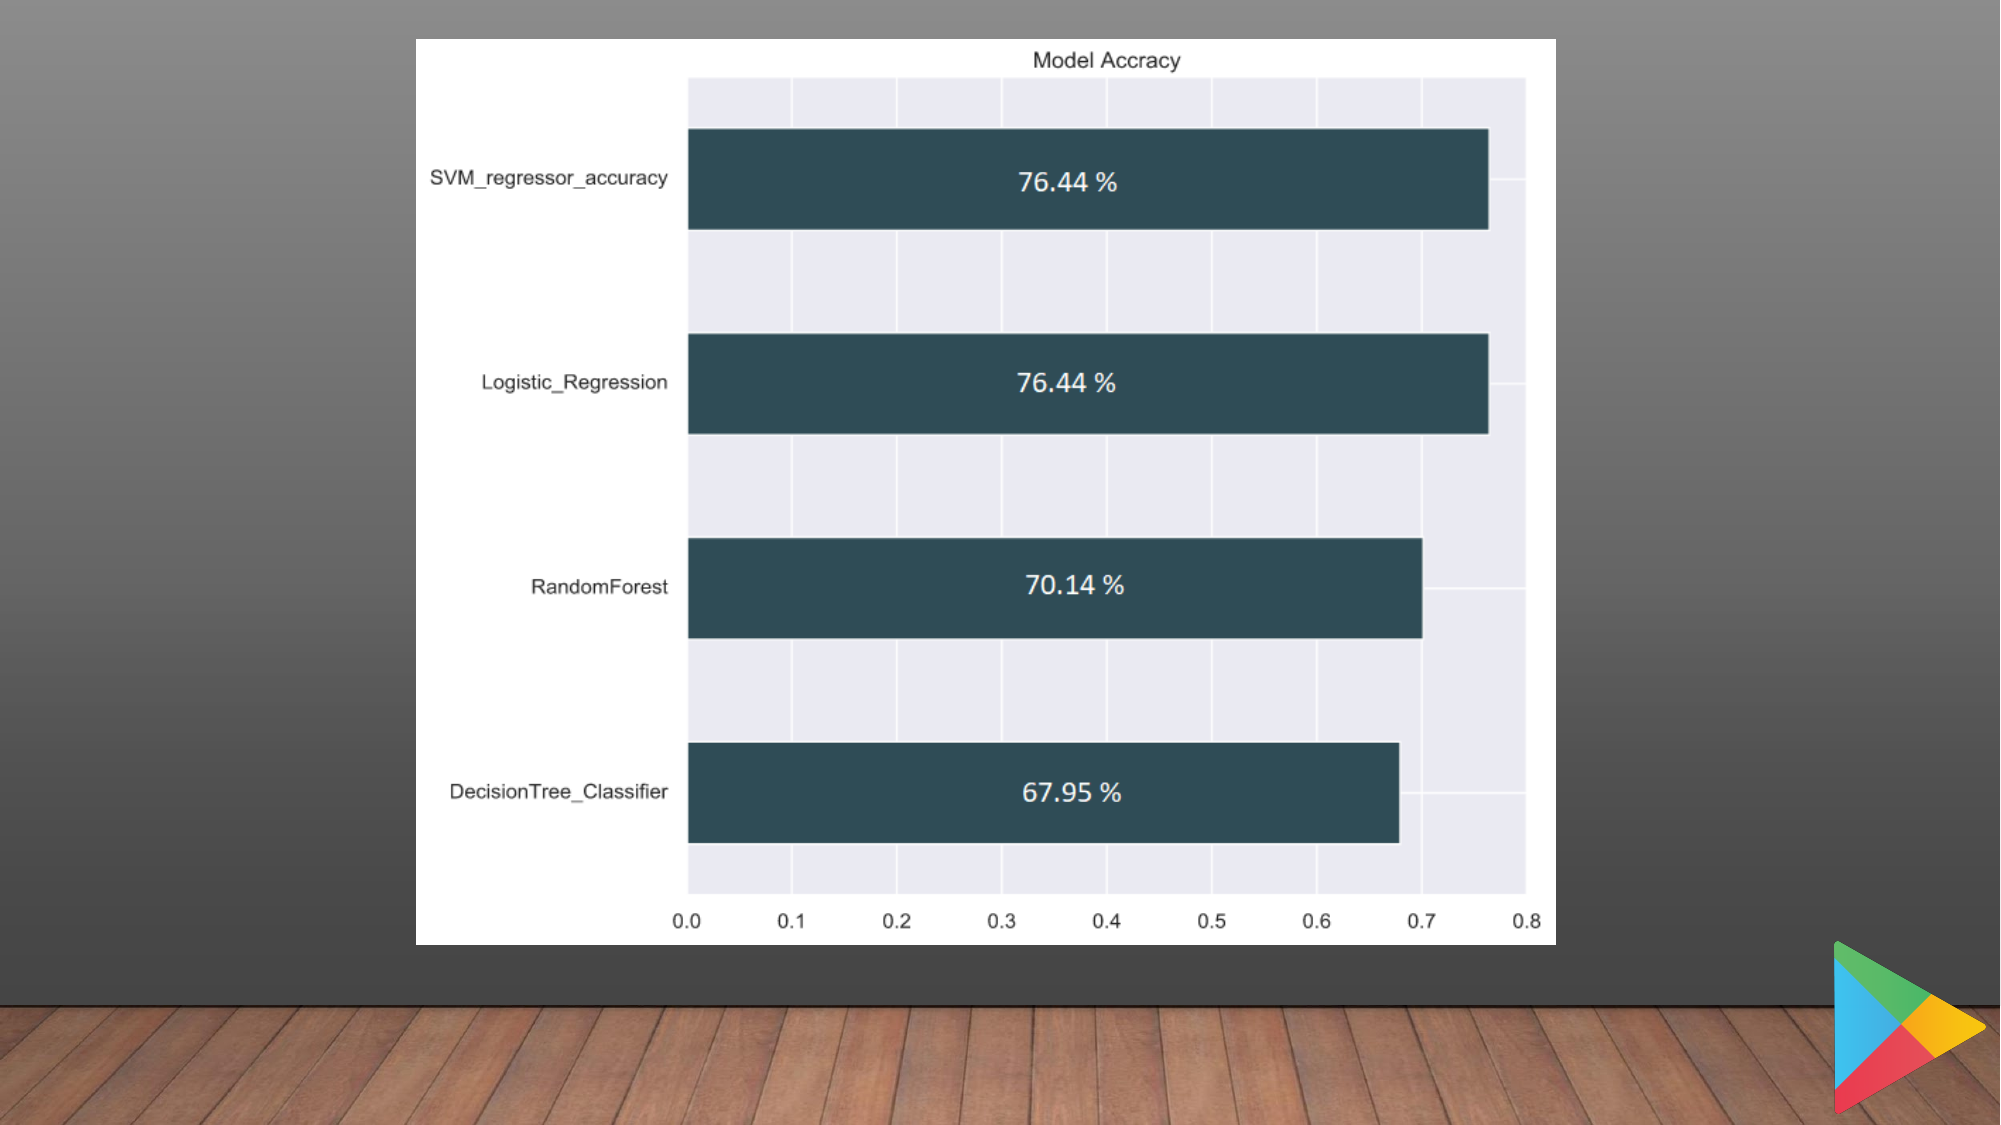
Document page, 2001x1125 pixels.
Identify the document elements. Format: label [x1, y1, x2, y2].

picture [0, 941, 2000, 1125]
picture [415, 39, 1556, 946]
